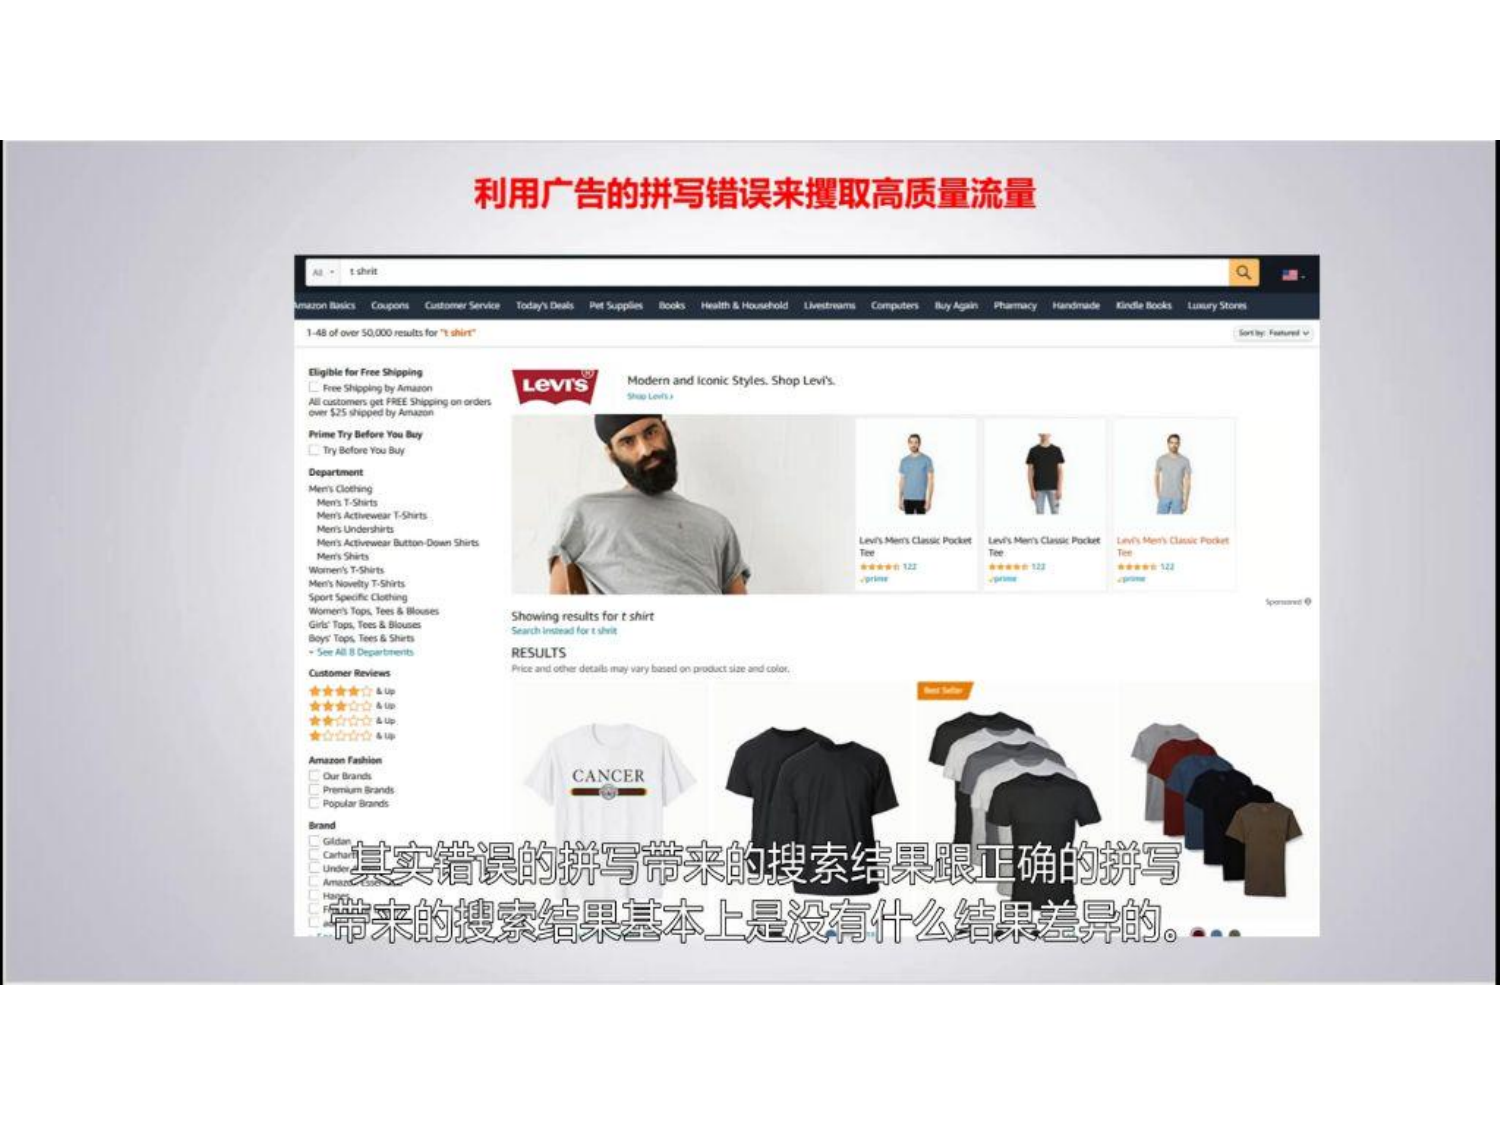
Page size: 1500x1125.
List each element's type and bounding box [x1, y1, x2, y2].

picture [0, 140, 1500, 985]
